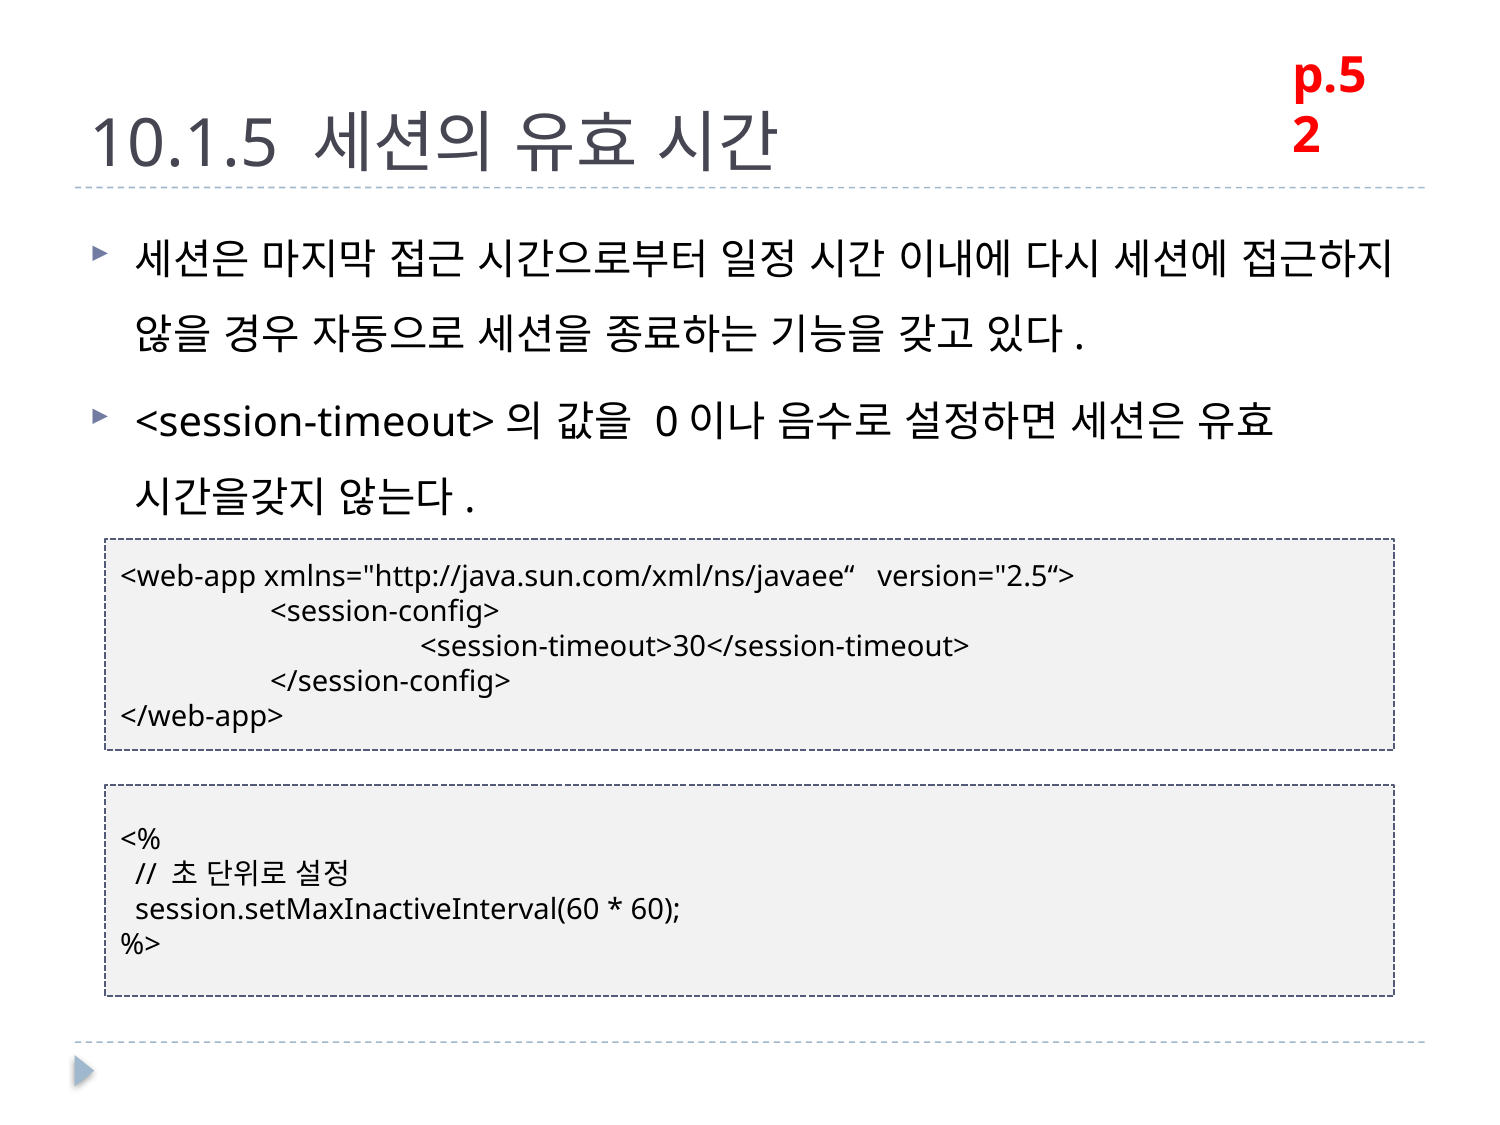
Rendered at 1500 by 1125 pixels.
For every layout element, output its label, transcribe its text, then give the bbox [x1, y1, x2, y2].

list 세션은 마지막 접근 시간으로부터 일정 시간 이내에 다시 세션에 접근하지 않을 경우 자동으로 세션을 종료하는 기능을 갖고 있다. <session-timeout>의 값을 0이나 음수로 설정하면 세션은 유효 시간을갖지 않는다. [75, 200, 1425, 1010]
text_box <web-app xmlns="http://java.sun.com/xml/ns/javaee“ version="2.5“> <session-config> <session-timeout>30</session-timeout> </session-config> </web-app> [104, 537, 1396, 751]
title 10.1.5 세션의 유효 시간 [75, 24, 1425, 188]
text_box <% // 초 단위로 설정 session.setMaxInactiveInterval(60 * 60); %> [104, 784, 1396, 998]
text_box p.52 [1277, 35, 1407, 170]
